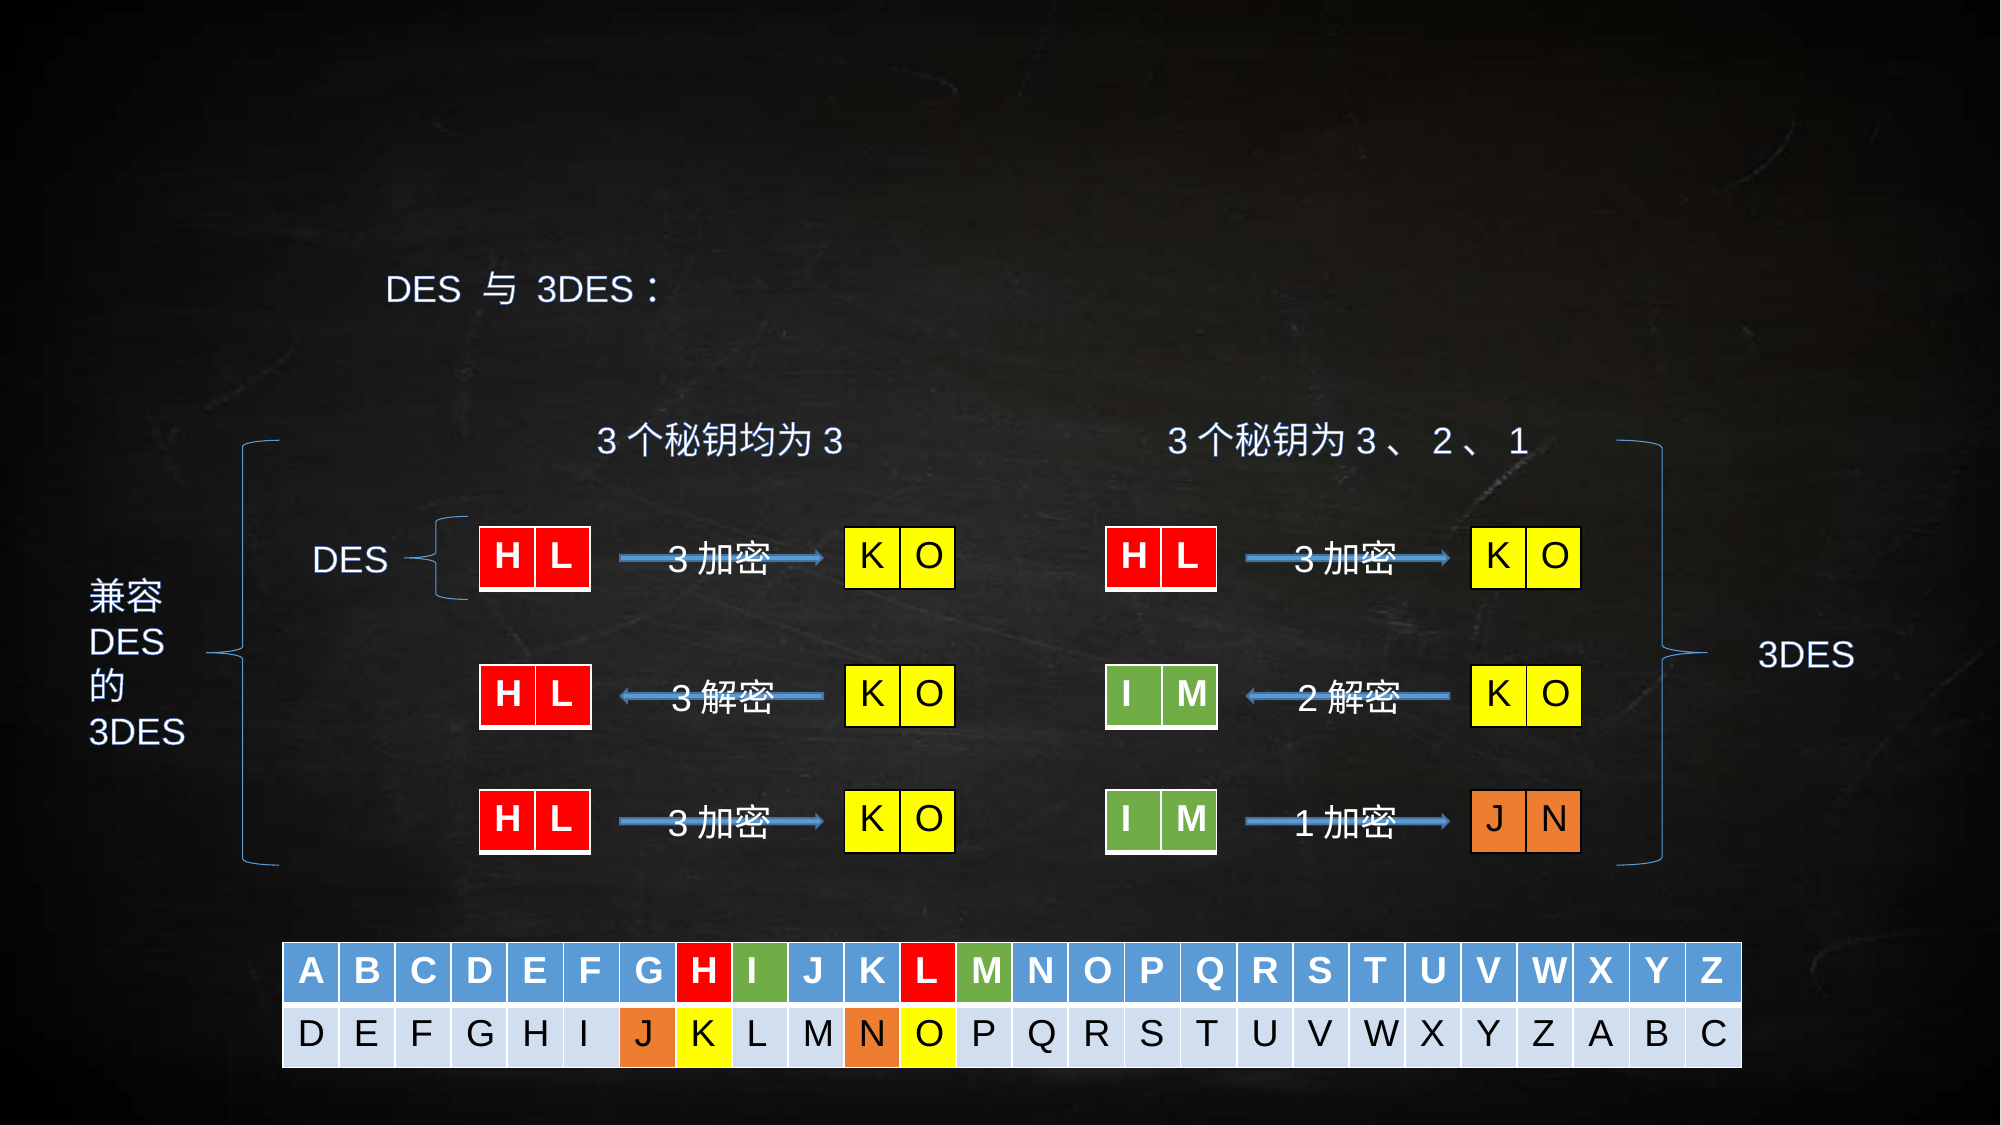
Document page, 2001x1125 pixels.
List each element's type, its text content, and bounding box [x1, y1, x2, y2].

table_header O [901, 528, 954, 588]
text_box DES 与 3DES： [370, 257, 700, 317]
table_header L [901, 943, 955, 1002]
text_box 3加密 [619, 549, 825, 567]
table_header Q [1181, 943, 1236, 1002]
table_header C [396, 943, 450, 1002]
table_cell T [1181, 1008, 1236, 1067]
table_cell V [1294, 1008, 1348, 1067]
table_cell P [957, 1008, 1011, 1067]
table_header K [845, 791, 899, 852]
table_cell R [1069, 1008, 1124, 1067]
table_header J [789, 943, 843, 1002]
table_header P [1125, 943, 1180, 1002]
table_header O [901, 666, 954, 726]
table_header L [536, 528, 589, 587]
table_cell F [396, 1008, 450, 1067]
table_header T [1350, 943, 1404, 1002]
table_cell D [284, 1008, 338, 1067]
table_header F [564, 943, 619, 1002]
table_header V [1462, 943, 1516, 1002]
text_box 3个秘钥为3、2、1 [1152, 408, 1544, 469]
table_header O [901, 791, 954, 852]
table_header K [1472, 528, 1525, 588]
table_header W [1518, 943, 1572, 1002]
table_header U [1406, 943, 1460, 1002]
text_box 3加密 [1245, 549, 1451, 567]
text_box 兼容 DES 的 3DES [73, 564, 201, 760]
text_box 2解密 [1245, 687, 1451, 705]
table_cell S [1125, 1008, 1180, 1067]
table_header K [845, 528, 899, 588]
text_box [1616, 439, 1708, 866]
table_header A [284, 943, 338, 1002]
table_header R [1238, 943, 1292, 1002]
table_cell U [1238, 1008, 1292, 1067]
table_header L [536, 666, 590, 725]
table_cell K [677, 1008, 731, 1067]
table_cell N [845, 1008, 899, 1067]
table_header H [1107, 528, 1160, 587]
table_header D [452, 943, 506, 1002]
table_header K [846, 666, 899, 726]
table_header G [620, 943, 675, 1002]
table_header M [1163, 666, 1216, 725]
table_header M [957, 943, 1011, 1002]
text_box 3解密 [619, 687, 825, 705]
table_cell O [901, 1008, 955, 1067]
picture [0, 0, 2001, 1125]
table_header H [481, 666, 535, 725]
text_box 3个秘钥均为3 [581, 408, 859, 469]
table_header K [1472, 666, 1526, 726]
table_header M [1162, 791, 1216, 850]
text_box 3加密 [619, 812, 825, 831]
table_cell X [1406, 1008, 1460, 1067]
text_box [205, 439, 280, 866]
table_header K [845, 943, 899, 1002]
table_header E [508, 943, 563, 1002]
table_cell M [789, 1008, 843, 1067]
table_header O [1069, 943, 1124, 1002]
table_header L [536, 791, 589, 850]
table_header O [1527, 666, 1581, 726]
table_header H [480, 791, 534, 850]
table_cell I [564, 1008, 619, 1067]
table_cell L [733, 1008, 787, 1067]
table_header L [1162, 528, 1216, 587]
text_box DES [296, 527, 404, 588]
table_header N [1013, 943, 1067, 1002]
table_header S [1294, 943, 1348, 1002]
table_cell G [452, 1008, 506, 1067]
table_cell B [1630, 1008, 1685, 1067]
table_header Y [1630, 943, 1685, 1002]
table_cell W [1350, 1008, 1404, 1067]
table_header H [677, 943, 731, 1002]
table_cell C [1686, 1008, 1741, 1067]
table_header O [1527, 528, 1580, 588]
table_header I [733, 943, 787, 1002]
table_header N [1527, 791, 1580, 852]
table_header J [1472, 791, 1525, 852]
table_header X [1574, 943, 1629, 1002]
text_box 1加密 [1245, 812, 1451, 831]
text_box [404, 515, 468, 600]
table_header I [1107, 791, 1160, 850]
table_header Z [1686, 943, 1741, 1002]
table_cell Z [1518, 1008, 1572, 1067]
table_cell A [1574, 1008, 1629, 1067]
table_cell Q [1013, 1008, 1067, 1067]
table_header B [340, 943, 394, 1002]
table_cell Y [1462, 1008, 1516, 1067]
table_cell H [508, 1008, 563, 1067]
table_cell E [340, 1008, 394, 1067]
text_box 3DES [1742, 622, 1871, 683]
table_cell J [620, 1008, 675, 1067]
table_header H [480, 528, 534, 587]
table_header I [1107, 666, 1161, 725]
